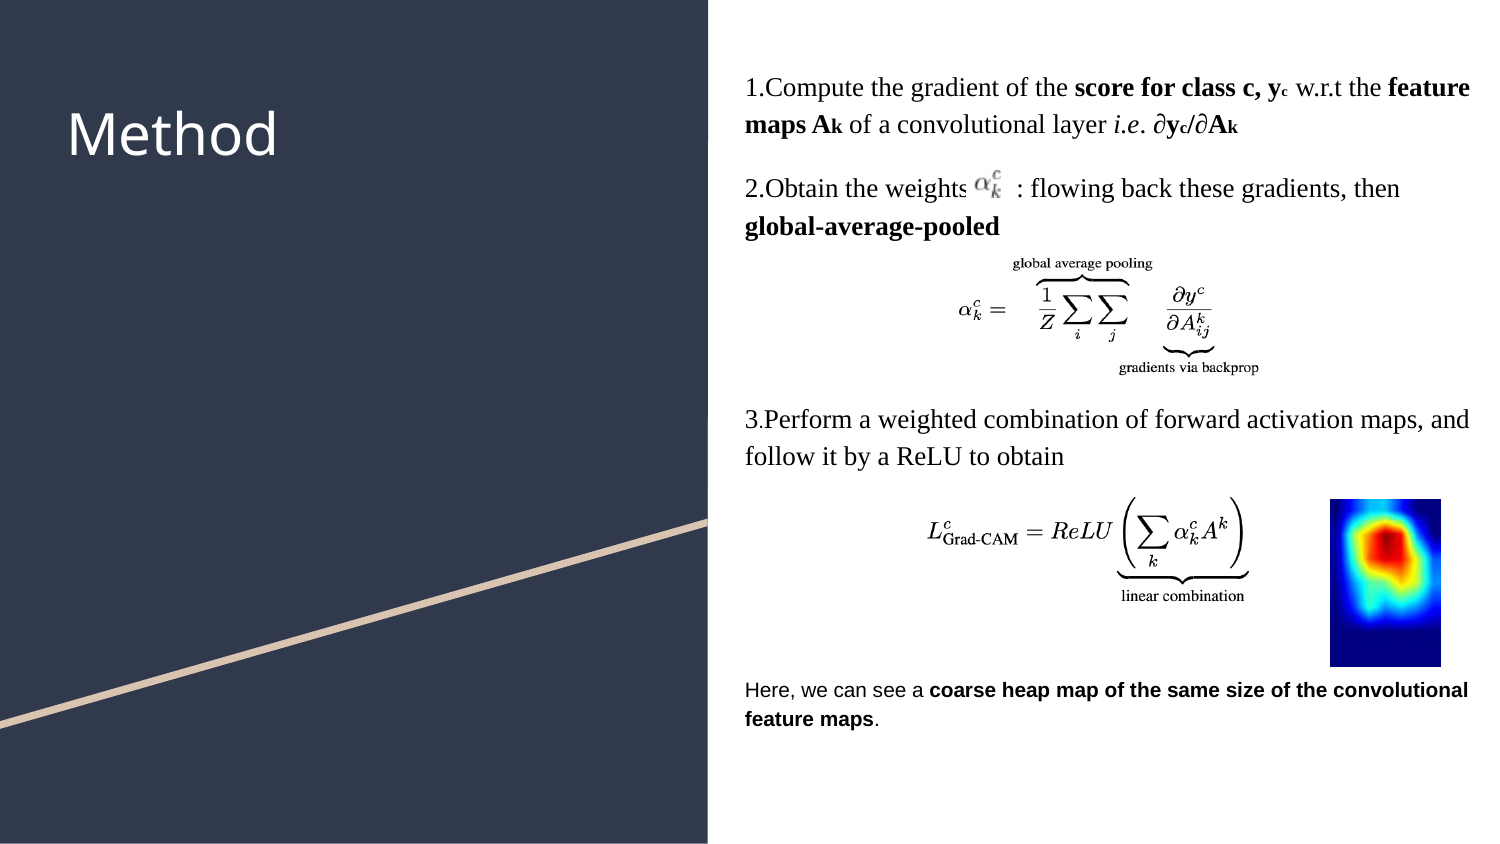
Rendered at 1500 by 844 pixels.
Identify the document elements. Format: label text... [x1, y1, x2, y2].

picture [966, 165, 1011, 205]
list 1.Compute the gradient of the score for class c, yc w.r.t the feature maps Ak of a convolutional layer i.e. ∂yc/∂Ak 2.Obtain the weights : flowing back these gradients, then global-average-pooled 3.Perform a weighted combination of forward activation maps, and follow it by a ReLU to obtain Here, we can see a coarse heap map of the same size of the convolutional feature maps. [729, 49, 1490, 829]
picture [1330, 499, 1441, 667]
title Method [51, 82, 660, 494]
picture [903, 493, 1296, 606]
picture [1348, 508, 1428, 611]
picture [916, 249, 1268, 381]
